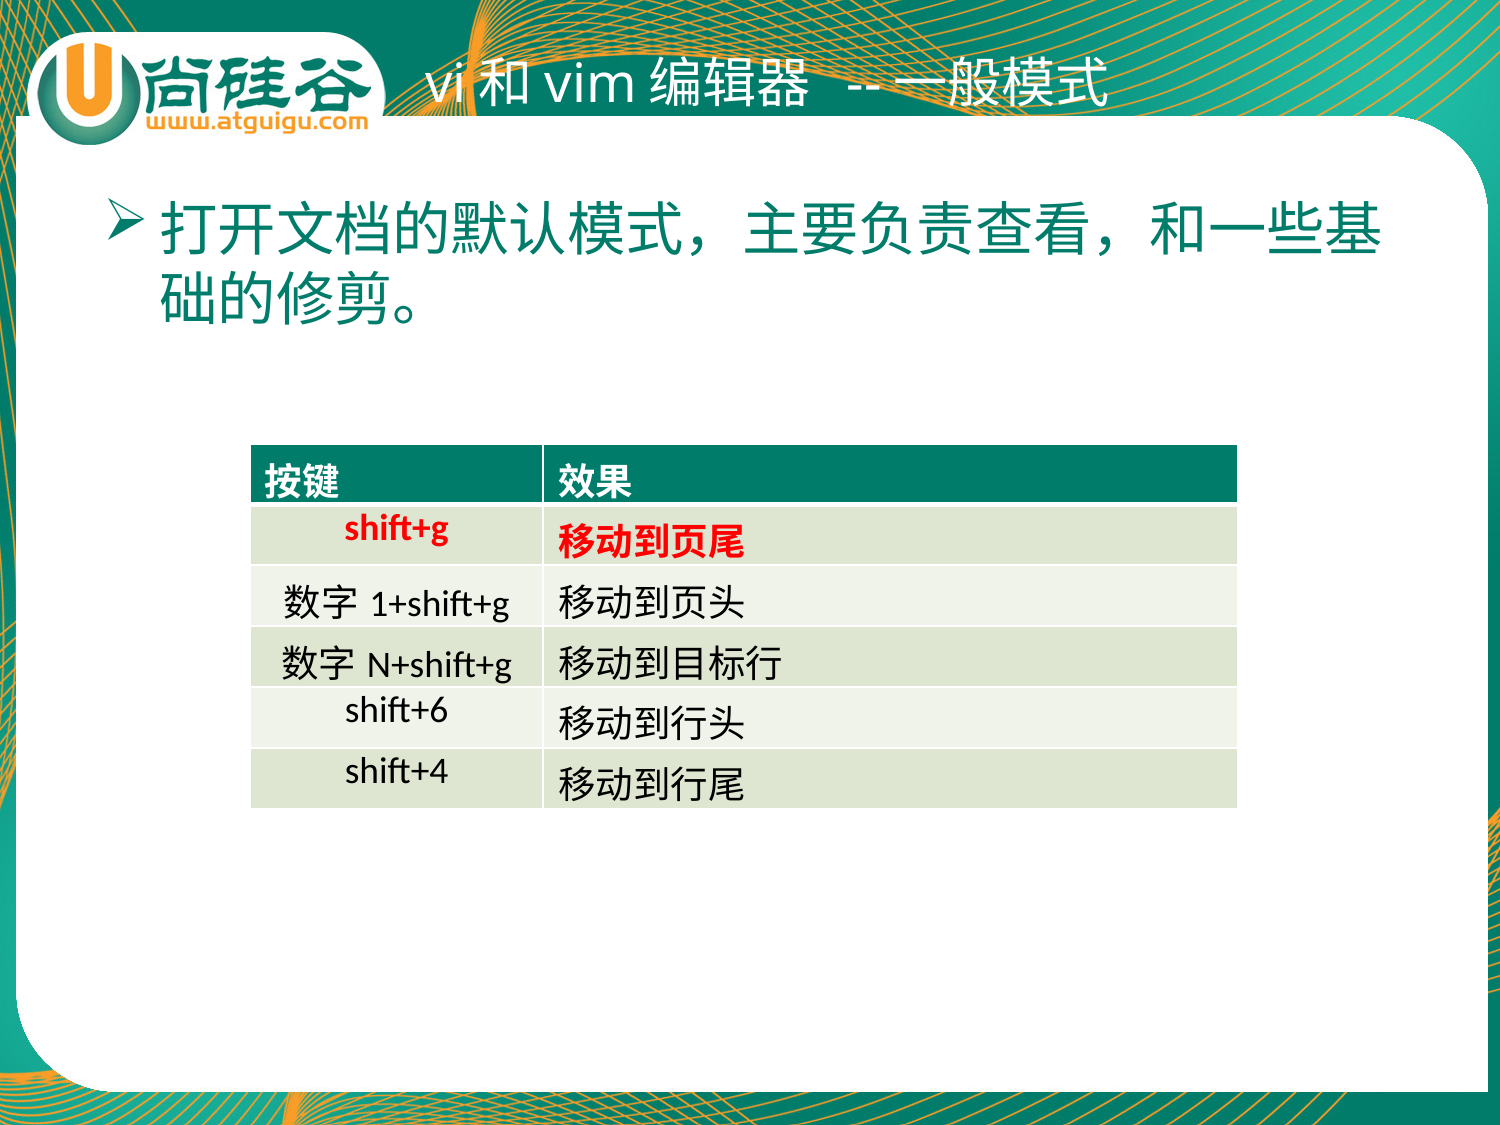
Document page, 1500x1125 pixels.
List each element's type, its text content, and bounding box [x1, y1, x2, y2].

table_cell 数字N+shift+g [251, 627, 542, 686]
table_header 效果 [544, 445, 1237, 502]
table_cell 移动到页尾 [544, 507, 1237, 564]
table_header 按键 [251, 445, 542, 502]
table_cell shift+6 [251, 688, 542, 747]
table_cell 移动到行尾 [544, 749, 1237, 808]
picture [0, 0, 1500, 1125]
table_cell shift+4 [251, 749, 542, 808]
text_box 打开文档的默认模式，主要负责查看，和一些基础的修剪。 [88, 184, 1400, 340]
table_cell 数字1+shift+g [251, 566, 542, 625]
table_cell shift+g [251, 507, 542, 564]
table_cell 移动到行头 [544, 688, 1237, 747]
table_cell 移动到页头 [544, 566, 1237, 625]
table_cell 移动到目标行 [544, 627, 1237, 686]
text_box vi和vim编辑器 --一般模式 [92, 40, 1443, 122]
